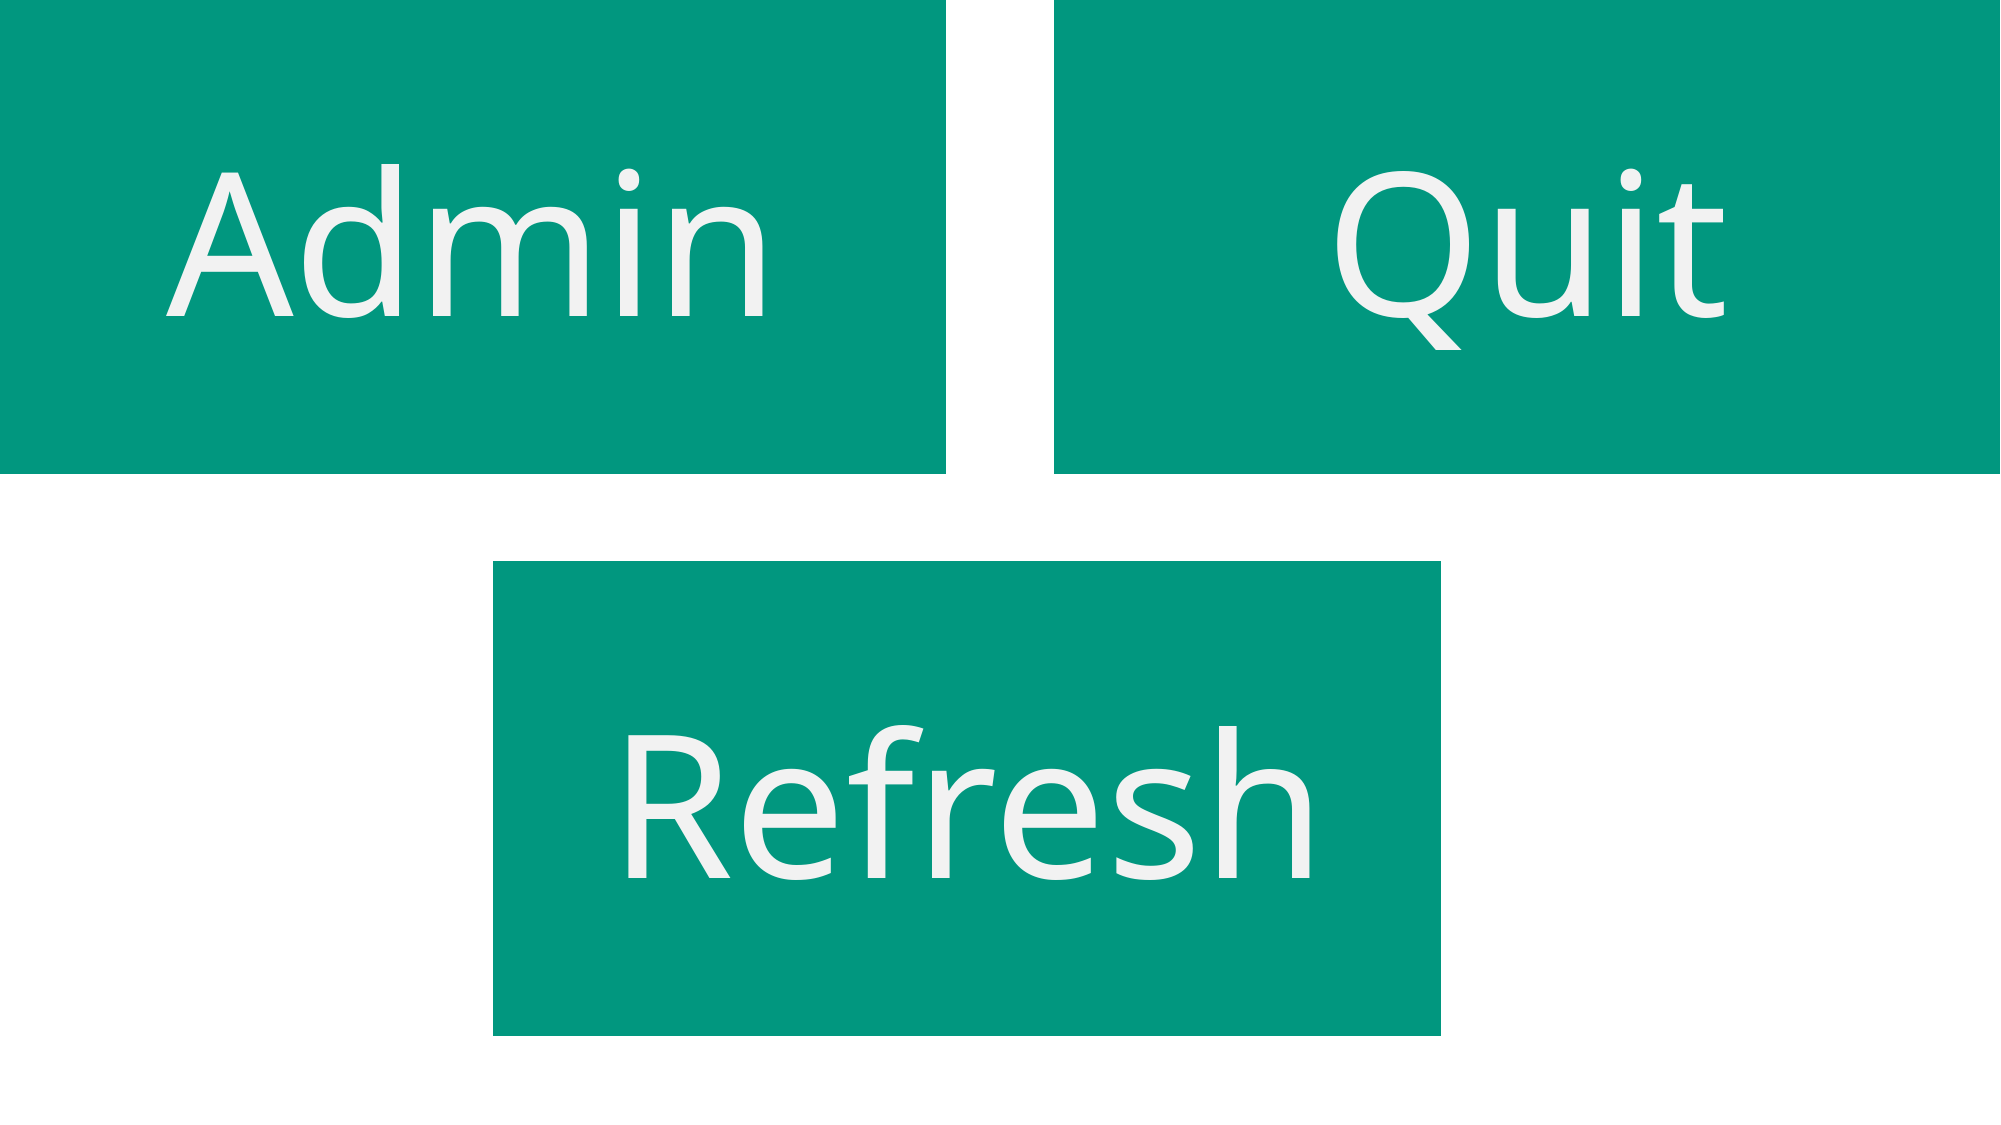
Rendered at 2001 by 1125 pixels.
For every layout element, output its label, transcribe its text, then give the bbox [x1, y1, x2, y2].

text_box Quit [1054, 0, 2000, 474]
text_box Refresh [493, 561, 1441, 1036]
text_box Admin [0, 0, 946, 474]
